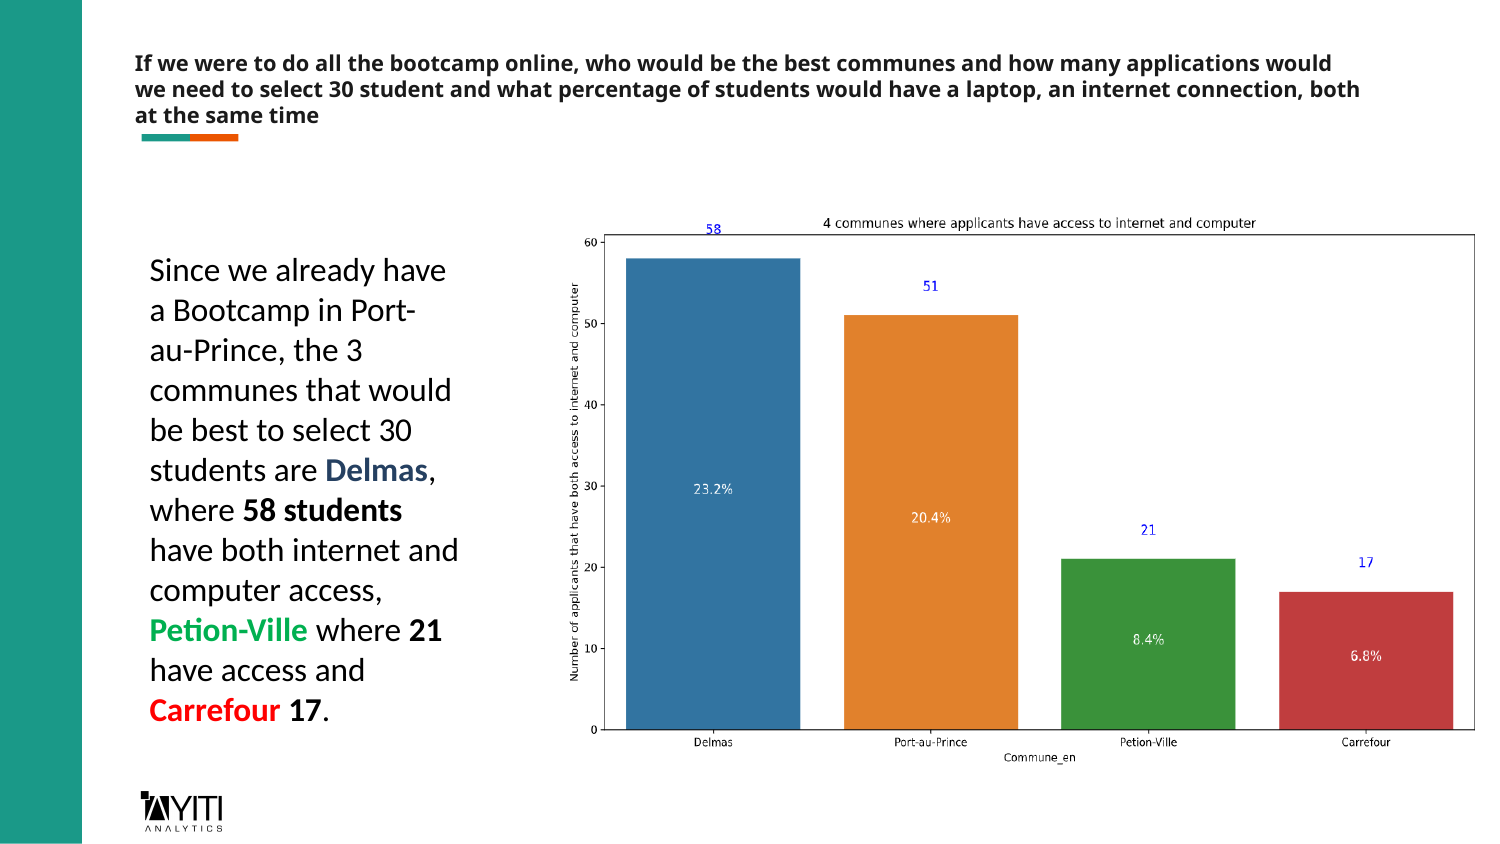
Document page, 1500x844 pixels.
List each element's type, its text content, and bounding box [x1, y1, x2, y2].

picture [562, 209, 1482, 773]
title If we were to do all the bootcamp online, who would be the best communes and how many applications would we need to select 30 student and what percentage of students would have a laptop, an internet connection, both at the same time [134, 49, 1366, 130]
text_box Since we already have a Bootcamp in Port-au-Prince, the 3 communes that would be best to select 30 students are Delmas, where 58 students have both internet and computer access, Petion-Ville where 21 have access and Carrefour 17. [134, 211, 475, 735]
picture [140, 791, 222, 832]
